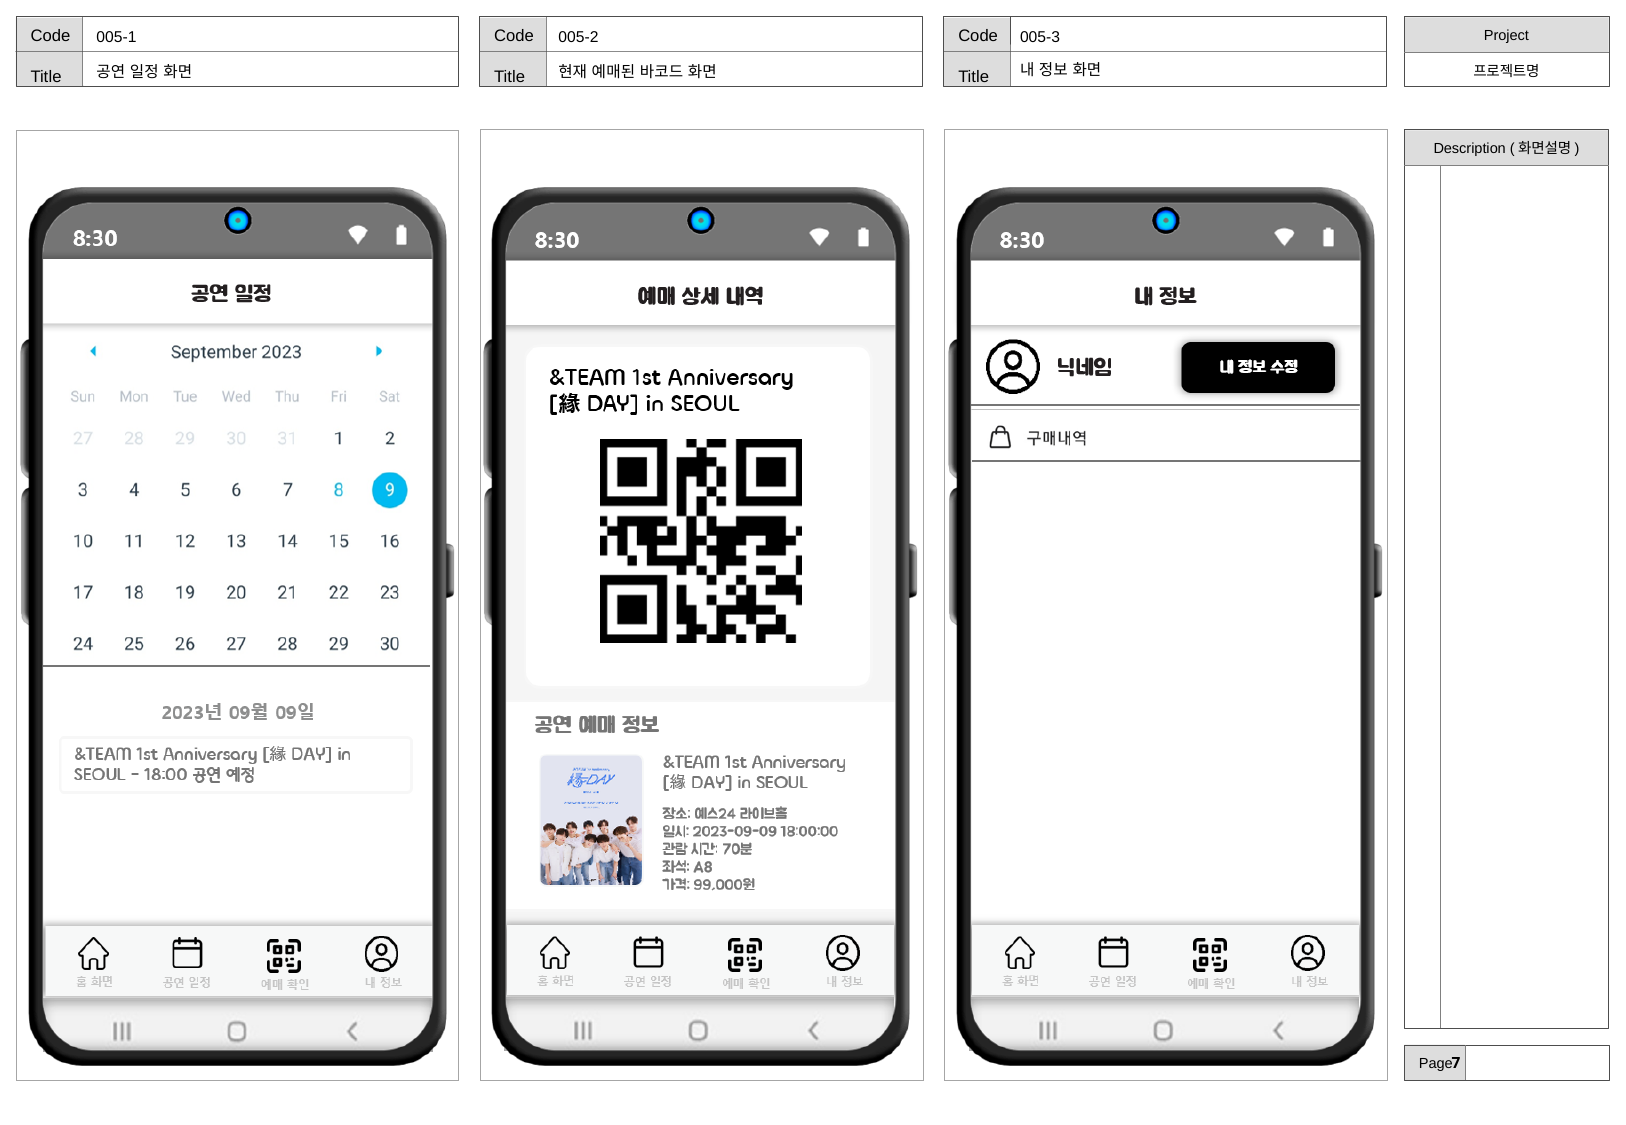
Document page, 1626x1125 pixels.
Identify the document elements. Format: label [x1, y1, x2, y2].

text_box [1005, 19, 1140, 90]
text_box [543, 19, 678, 92]
text_box [81, 19, 216, 92]
picture [14, 127, 461, 1125]
picture [477, 127, 924, 1125]
picture [942, 127, 1389, 1125]
